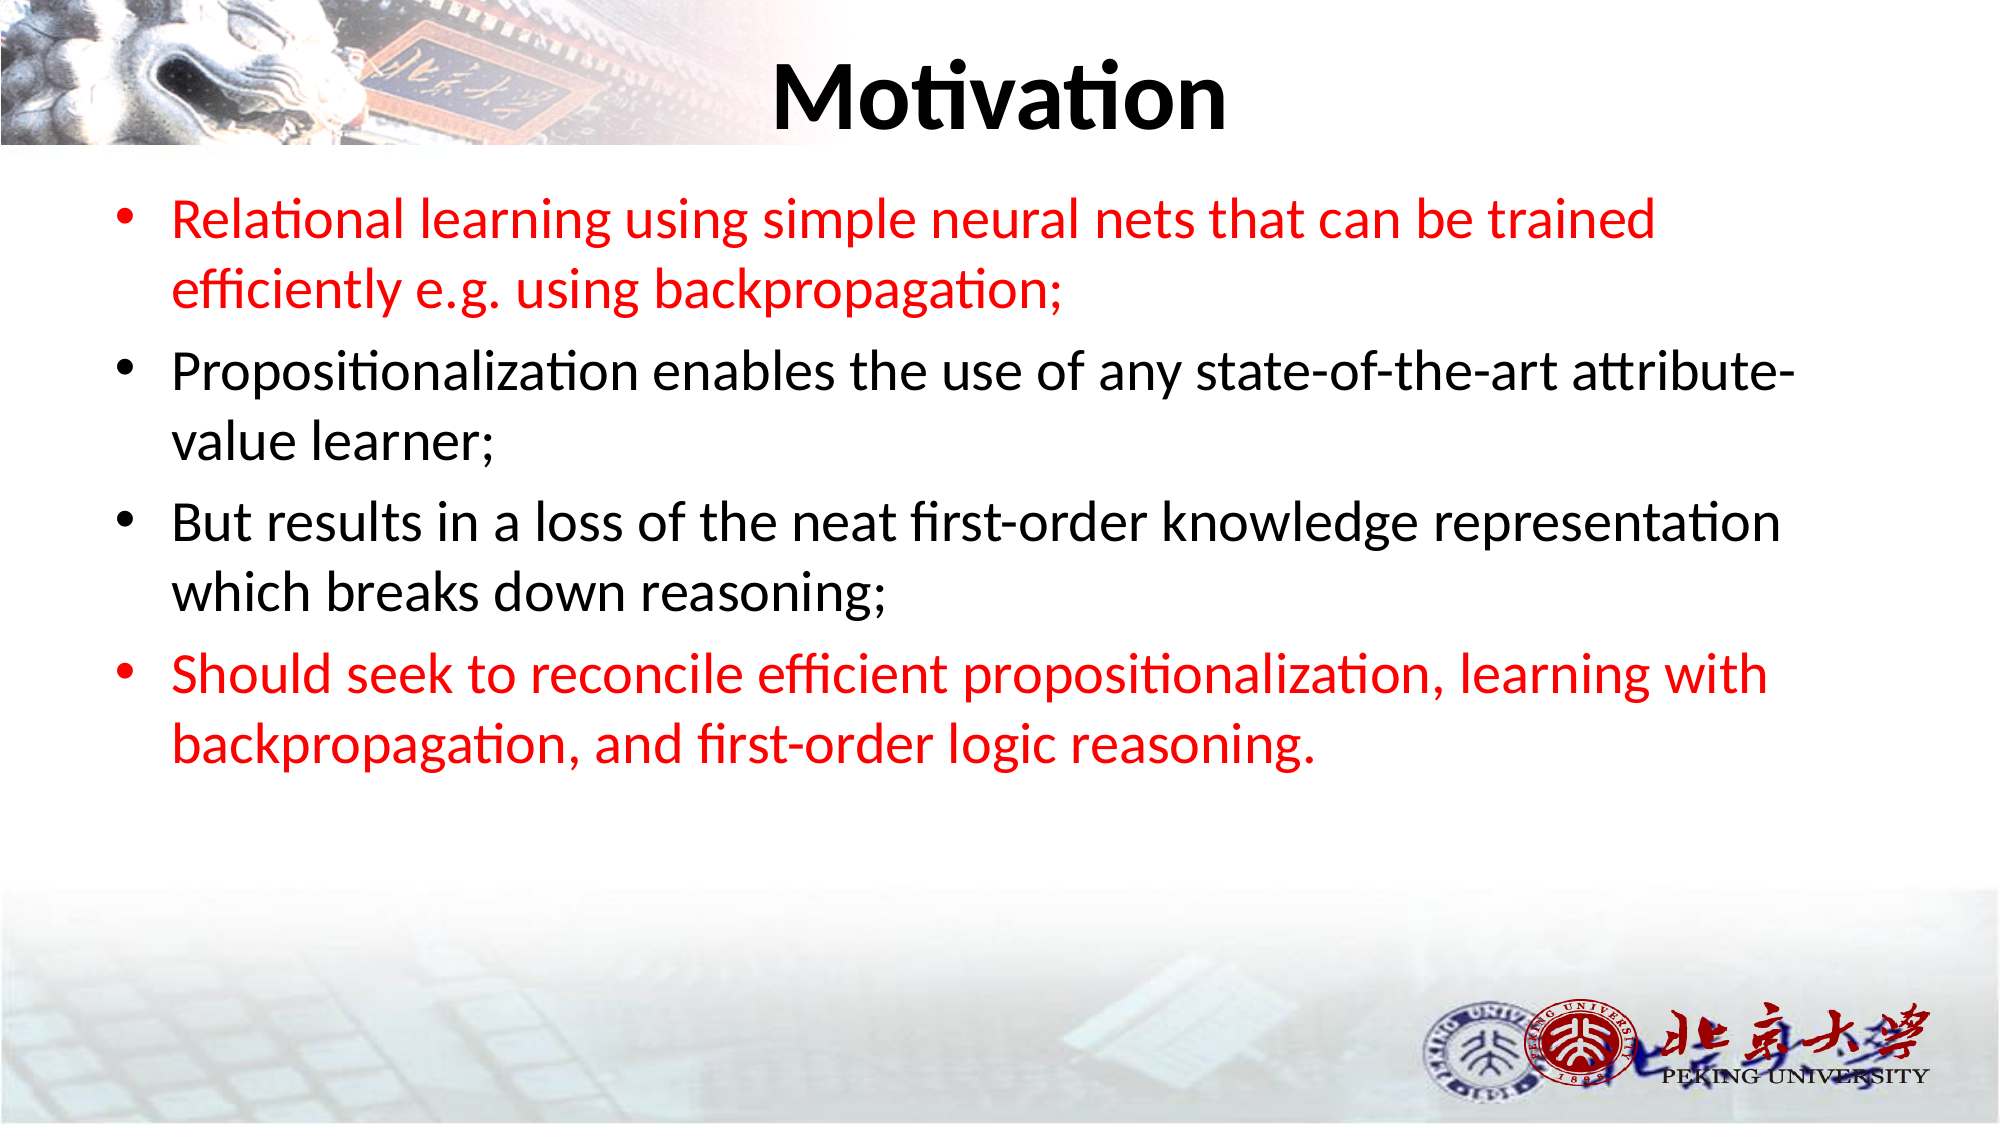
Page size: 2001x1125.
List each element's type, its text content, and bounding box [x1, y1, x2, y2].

picture [0, 0, 2001, 1125]
list Relational learning using simple neural nets that can be trained efficiently e.g. using backpropagation; Propositionalization enables the use of any state-of-the-art attribute-value learner; But results in a loss of the neat first-order knowledge representation which breaks down reasoning; Should seek to reconcile efficient propositionalization, learning with backpropagation, and first-order logic reasoning. [99, 172, 1900, 1012]
title Motivation [99, 0, 1900, 172]
